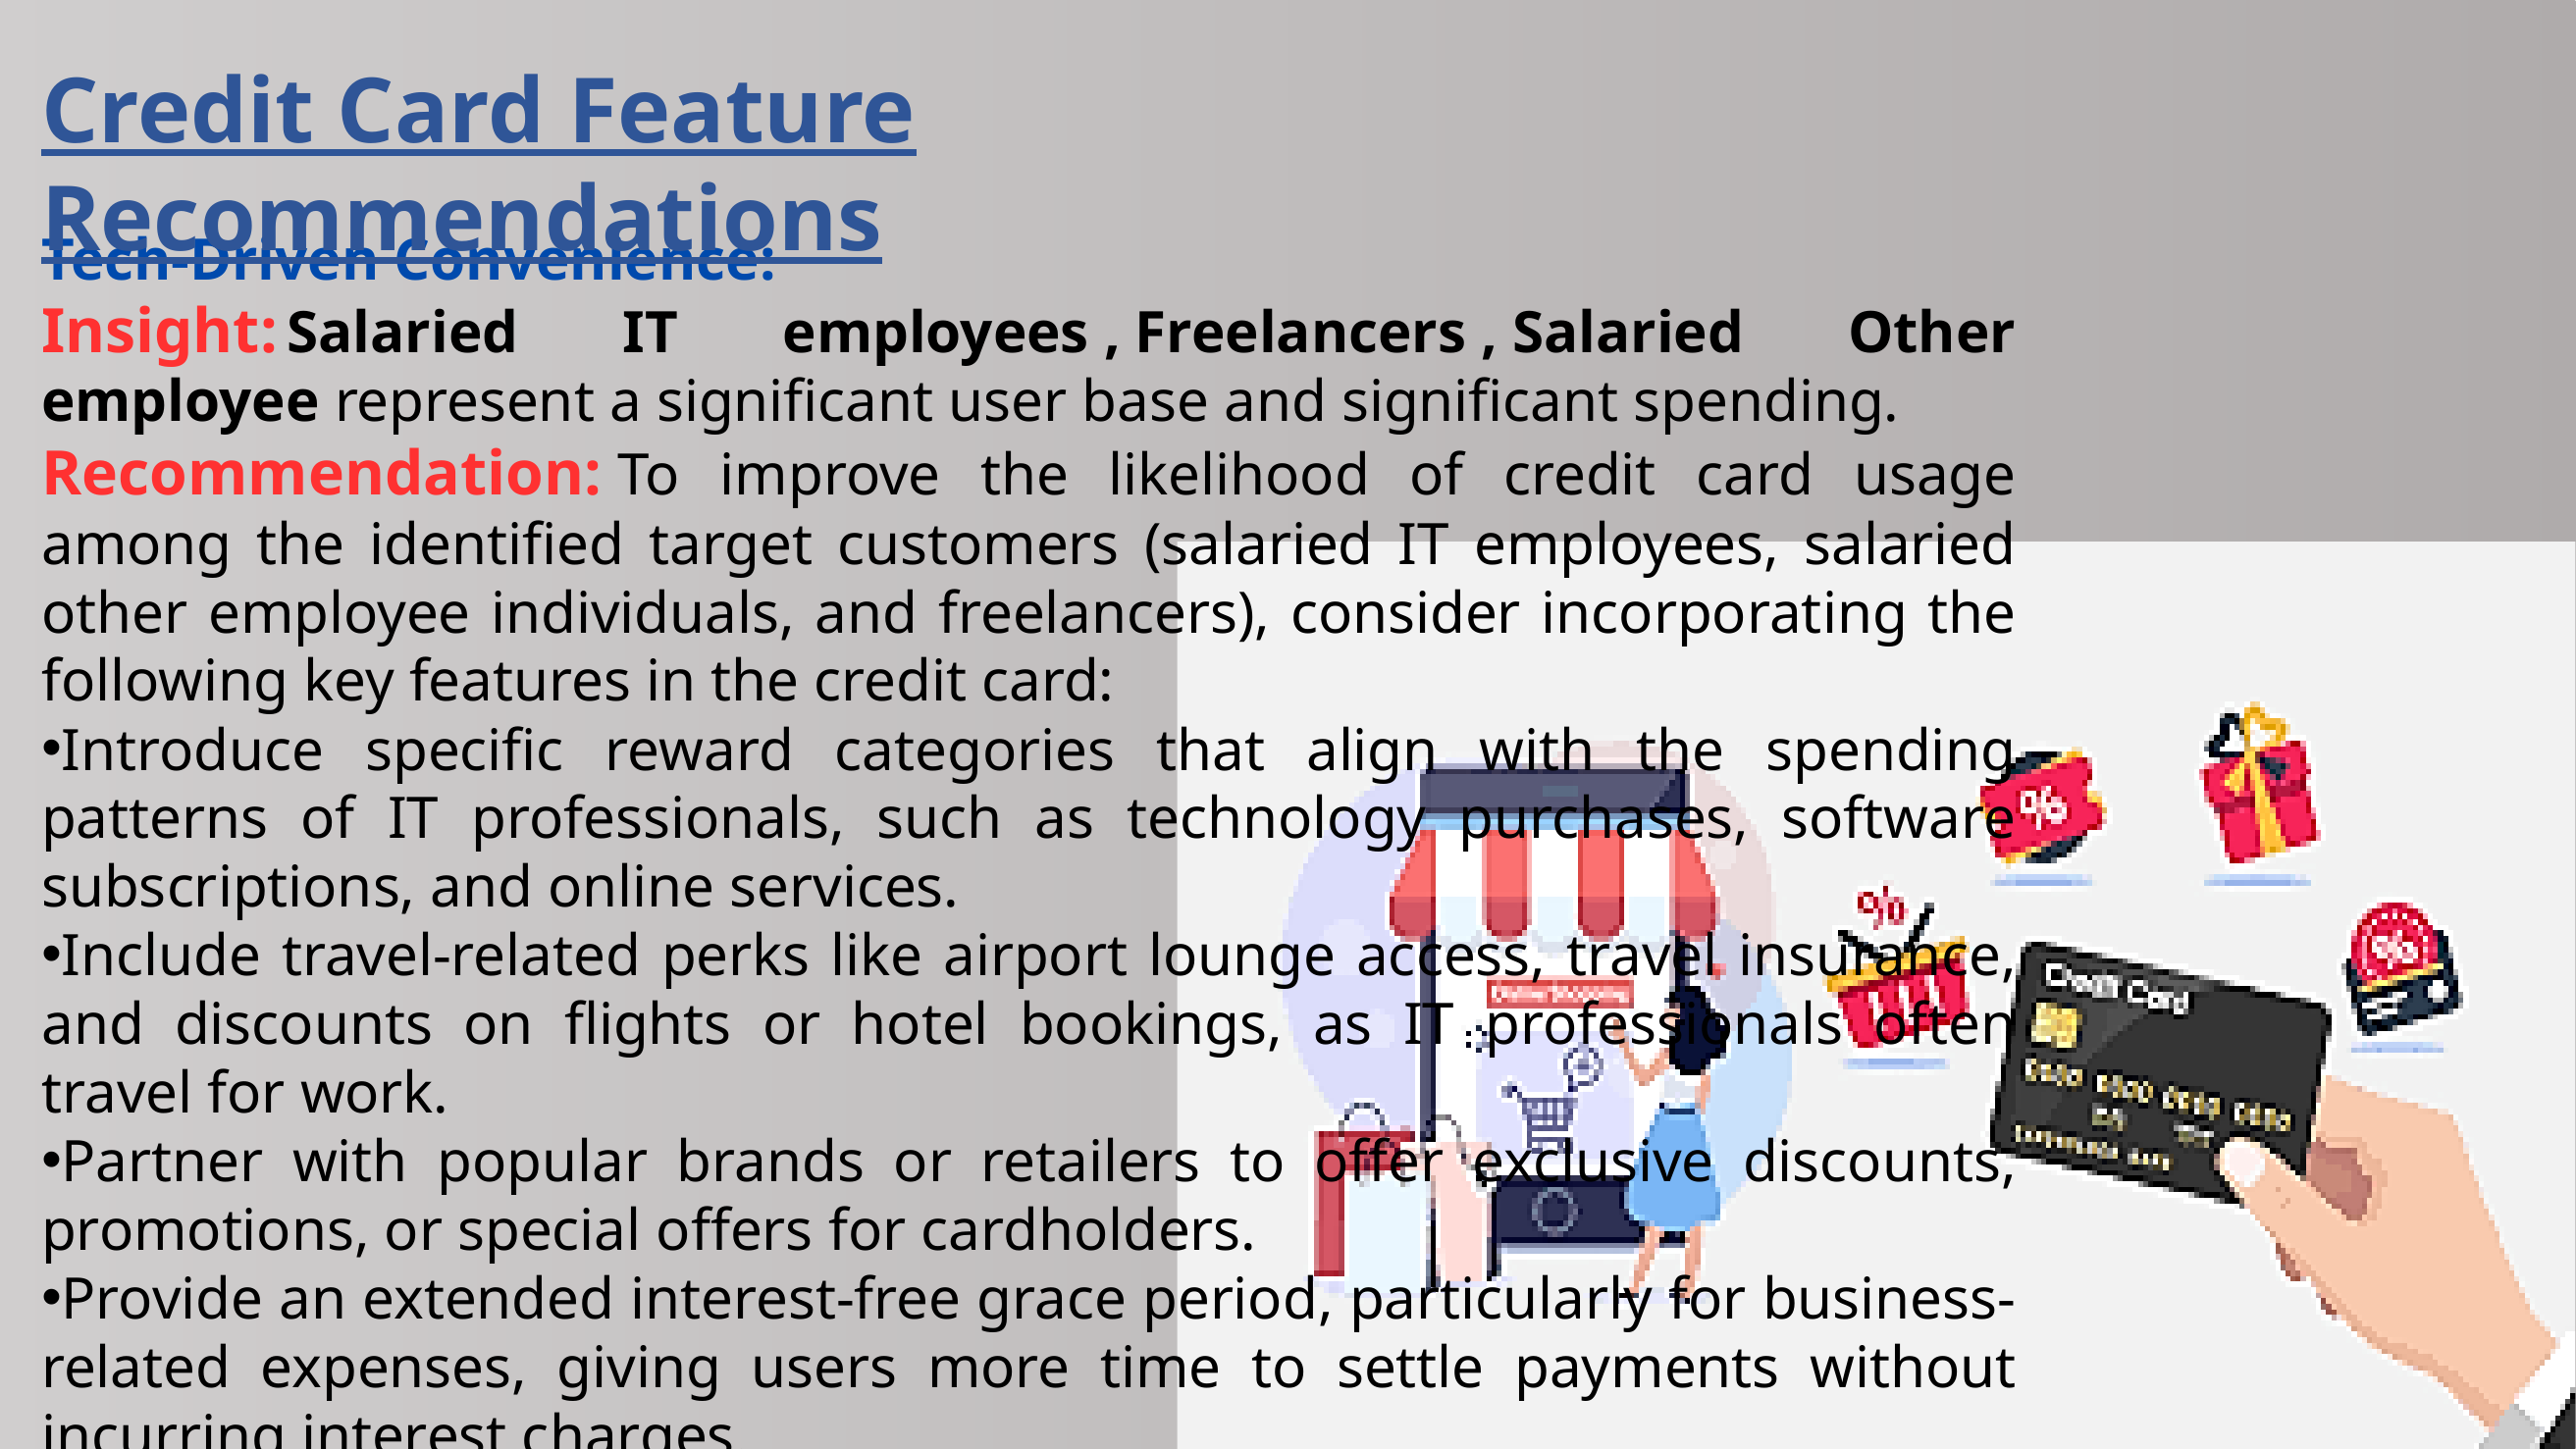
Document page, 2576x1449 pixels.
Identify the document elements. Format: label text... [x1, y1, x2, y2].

picture [1177, 542, 2576, 1449]
text_box Credit Card Feature Recommendations [26, 45, 1701, 276]
text_box Tech-Driven Convenience: Insight: Salaried IT employees , Freelancers , Salaried Other employee represent a significant user base and significant spending. Recommendation: To improve the likelihood of credit card usage among the identified target customers (salaried IT employees, salaried other employee individuals, and freelancers), consider incorporating the following key features in the credit card: Introduce specific reward categories that align with the spending patterns of IT professionals, such as technology purchases, software subscriptions, and online services. Include travel-related perks like airport lounge access, travel insurance, and discounts on flights or hotel bookings, as IT professionals often travel for work. Partner with popular brands or retailers to offer exclusive discounts, promotions, or special offers for cardholders. Provide an extended interest-free grace period, particularly for business-related expenses, giving users more time to settle payments without incurring interest charges. [26, 215, 2031, 1449]
